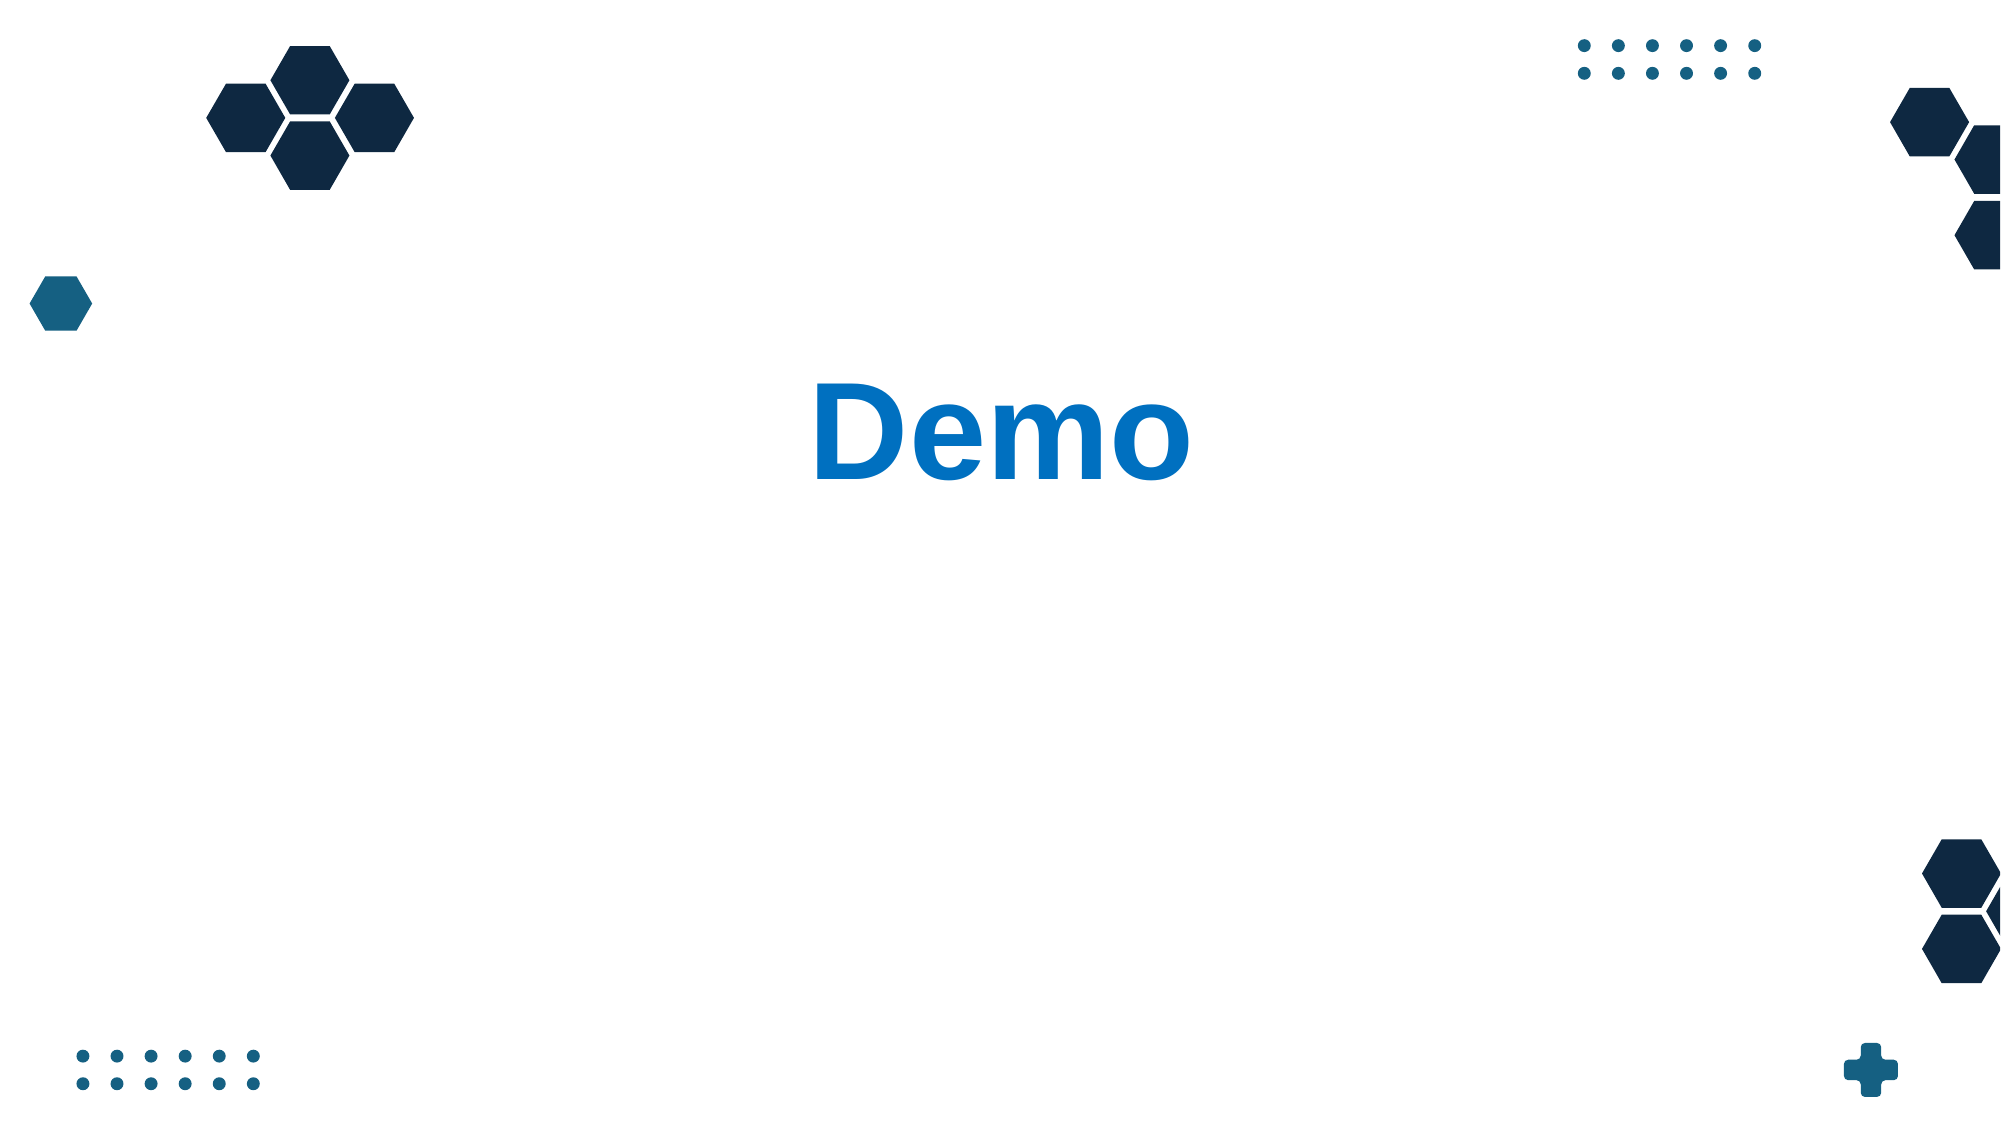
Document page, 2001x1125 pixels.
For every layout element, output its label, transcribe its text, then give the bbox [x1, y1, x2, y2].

text_box Demo [2, 0, 2000, 1124]
